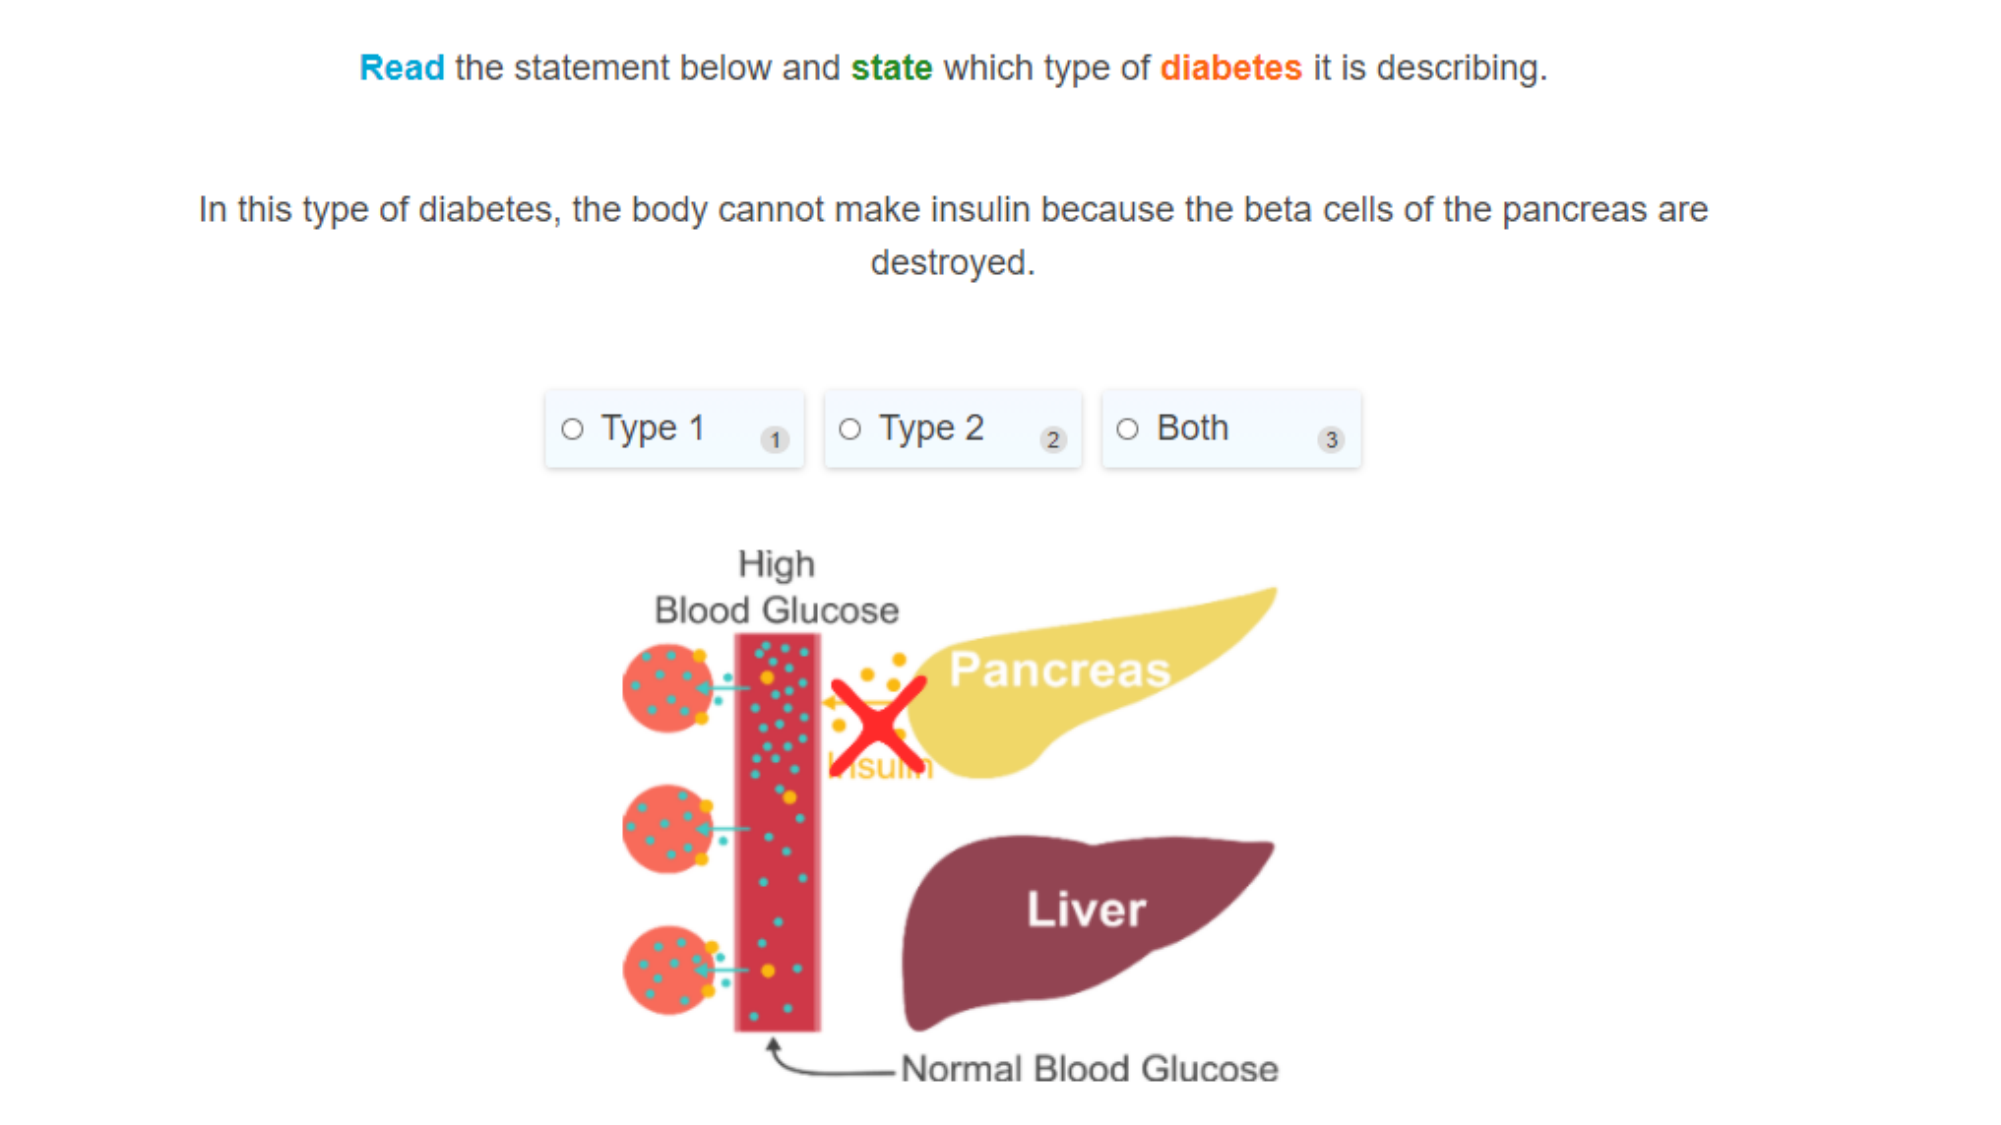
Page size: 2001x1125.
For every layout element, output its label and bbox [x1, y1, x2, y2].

picture [192, 35, 1755, 1125]
